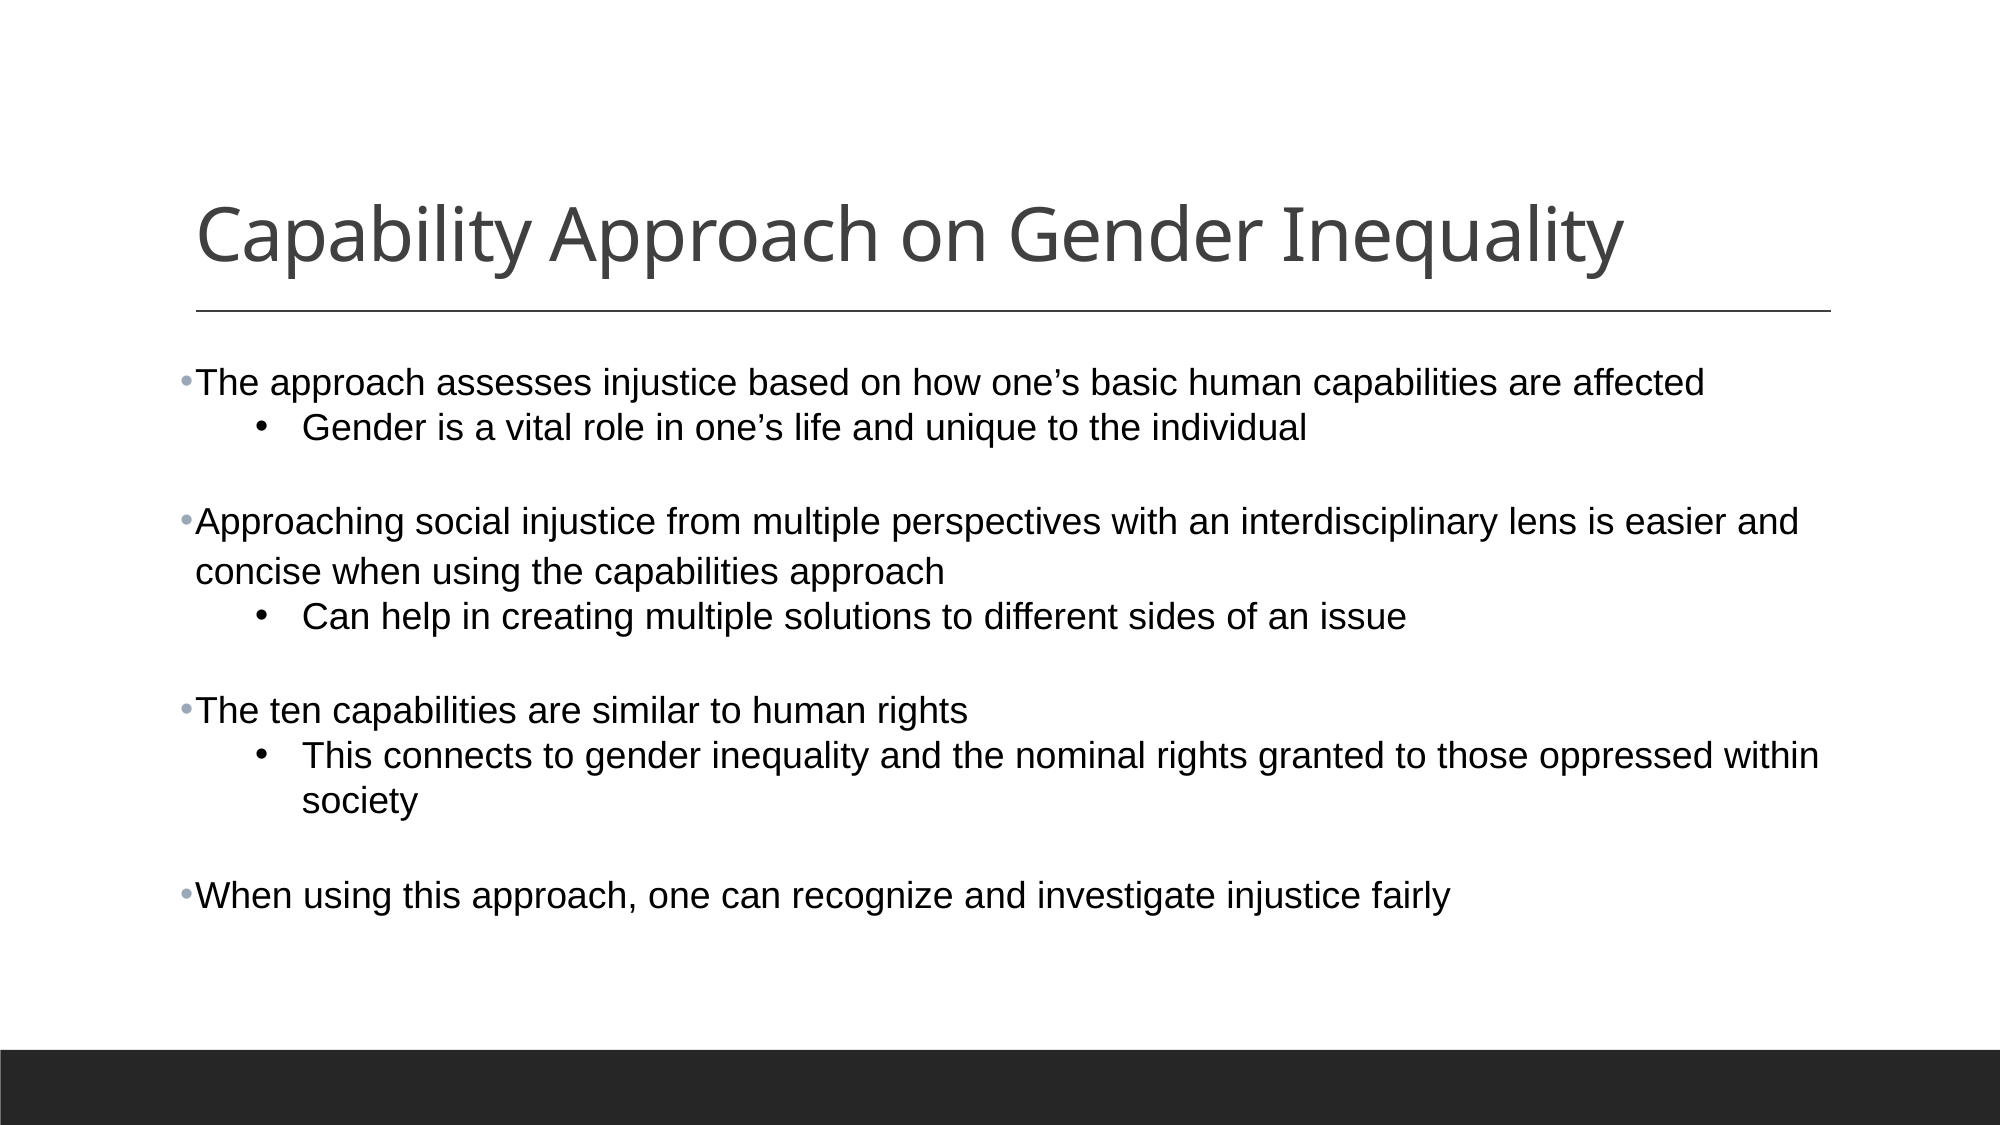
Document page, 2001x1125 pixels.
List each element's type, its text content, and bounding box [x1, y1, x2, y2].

list The approach assesses injustice based on how one’s basic human capabilities are affected Gender is a vital role in one’s life and unique to the individual Approaching social injustice from multiple perspectives with an interdisciplinary lens is easier and concise when using the capabilities approach Can help in creating multiple solutions to different sides of an issue The ten capabilities are similar to human rights This connects to gender inequality and the nominal rights granted to those oppressed within society When using this approach, one can recognize and investigate injustice fairly [180, 345, 1830, 963]
title Capability Approach on Gender Inequality [180, 47, 1830, 285]
